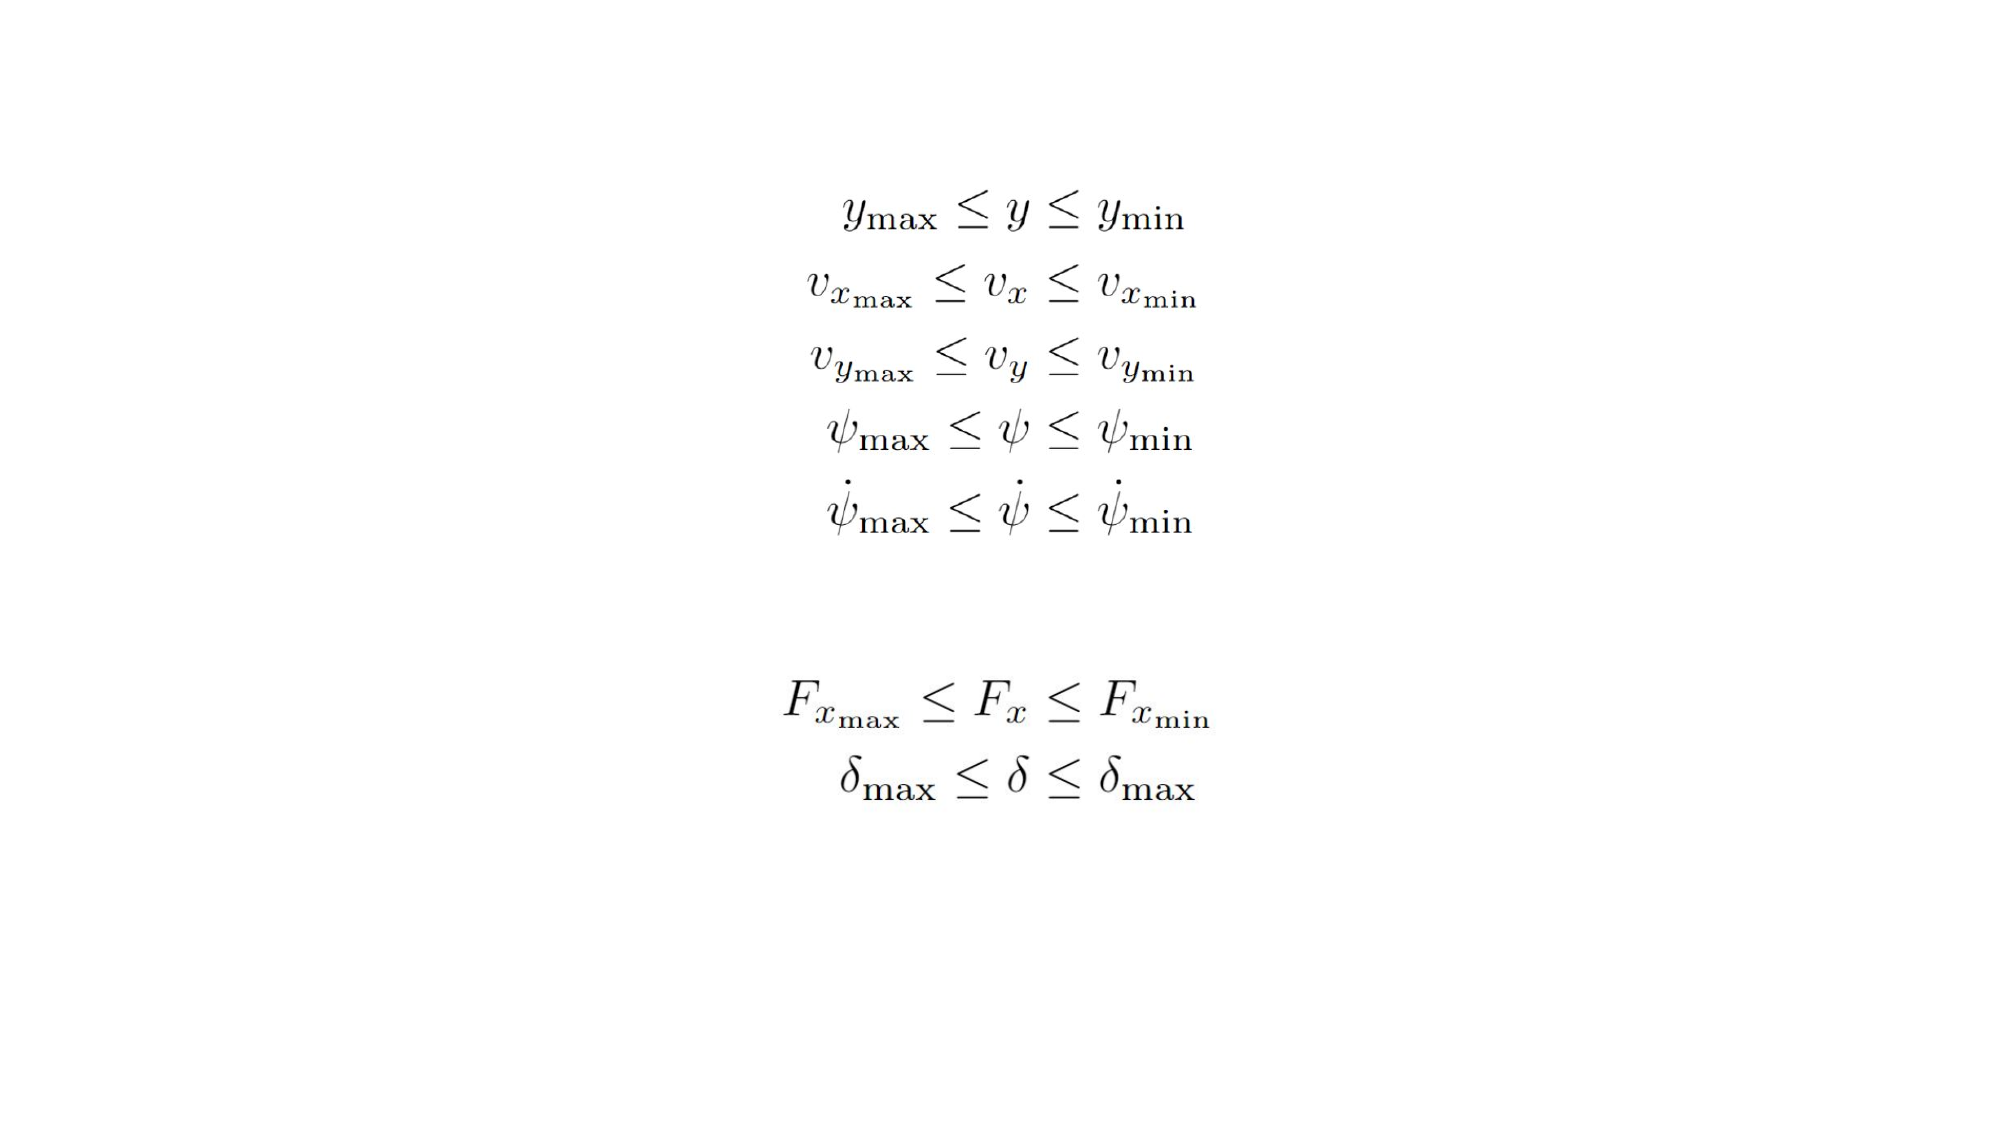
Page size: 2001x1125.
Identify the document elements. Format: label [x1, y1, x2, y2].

picture [778, 181, 1222, 563]
picture [778, 659, 1222, 817]
